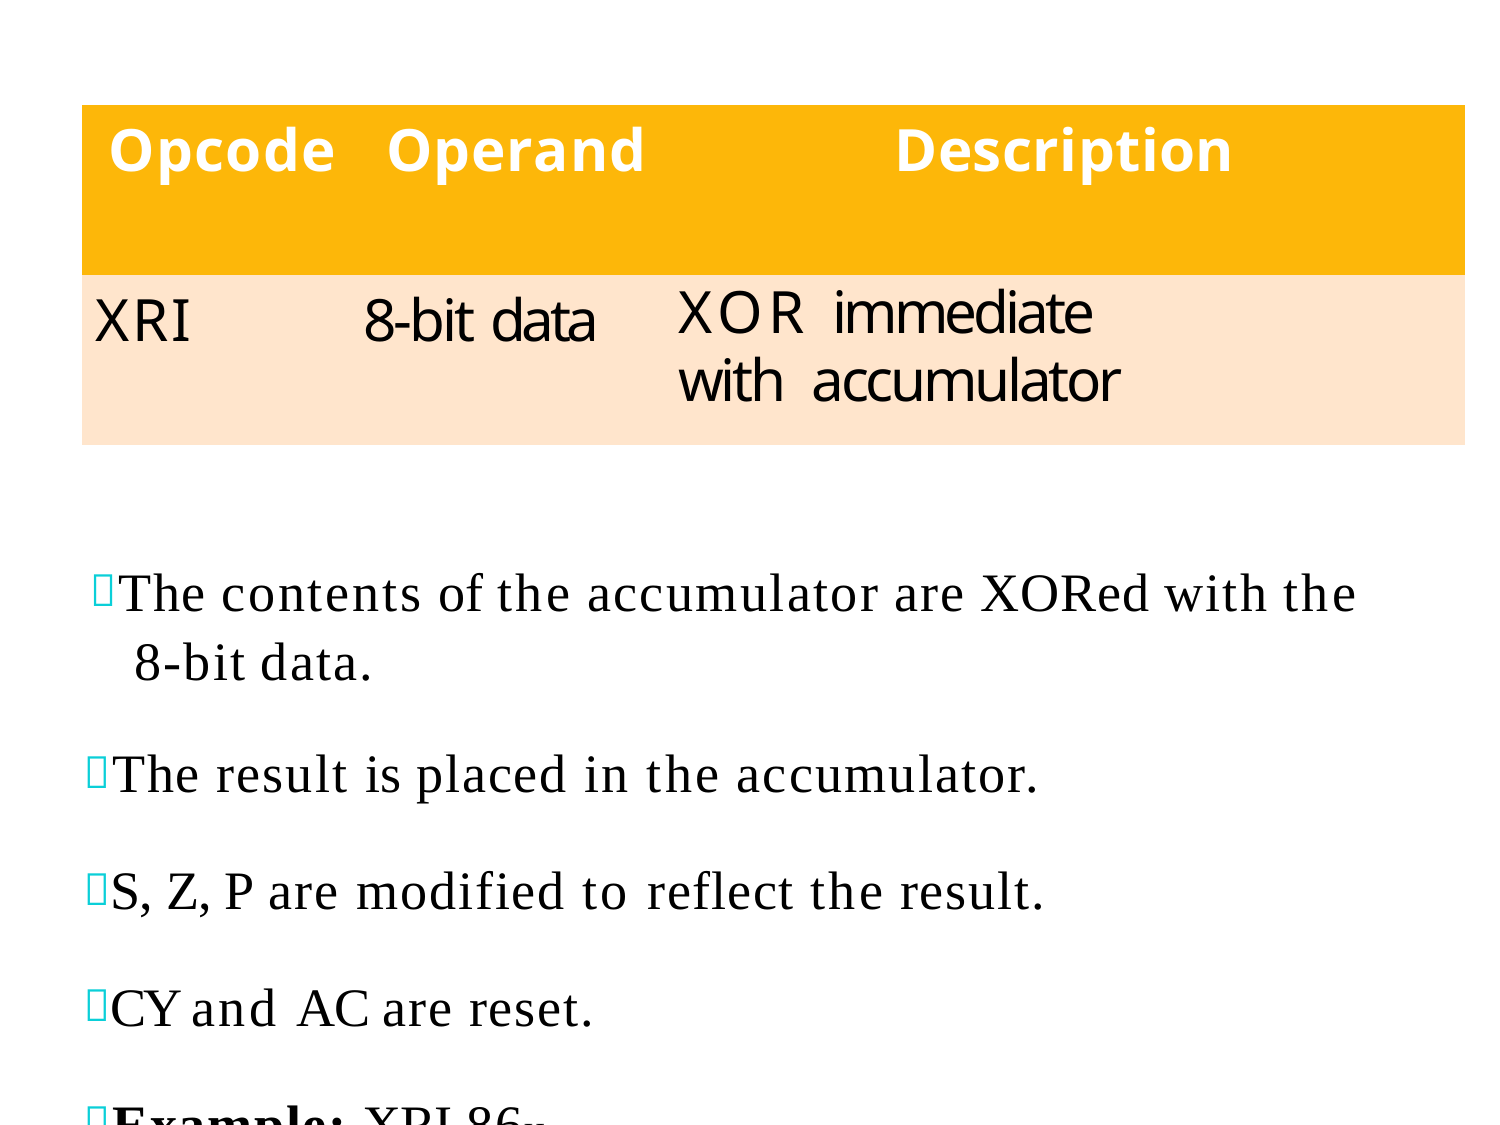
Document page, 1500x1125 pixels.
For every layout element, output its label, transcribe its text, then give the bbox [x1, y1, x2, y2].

table_cell XRI [82, 275, 344, 445]
table_header Opcode [82, 105, 344, 275]
table_header Description [653, 105, 1465, 275]
table_cell XOR immediate with accumulator [653, 275, 1465, 445]
table_header Operand [344, 105, 653, 275]
text_box The contents of the accumulator are XORed with the 8-bit data. The result is placed in the accumulator. S, Z, P are modified to reflect the result. CY and AC are reset. Example: XRI 86H. [83, 532, 1393, 1125]
table_cell 8-bit data [344, 275, 653, 445]
